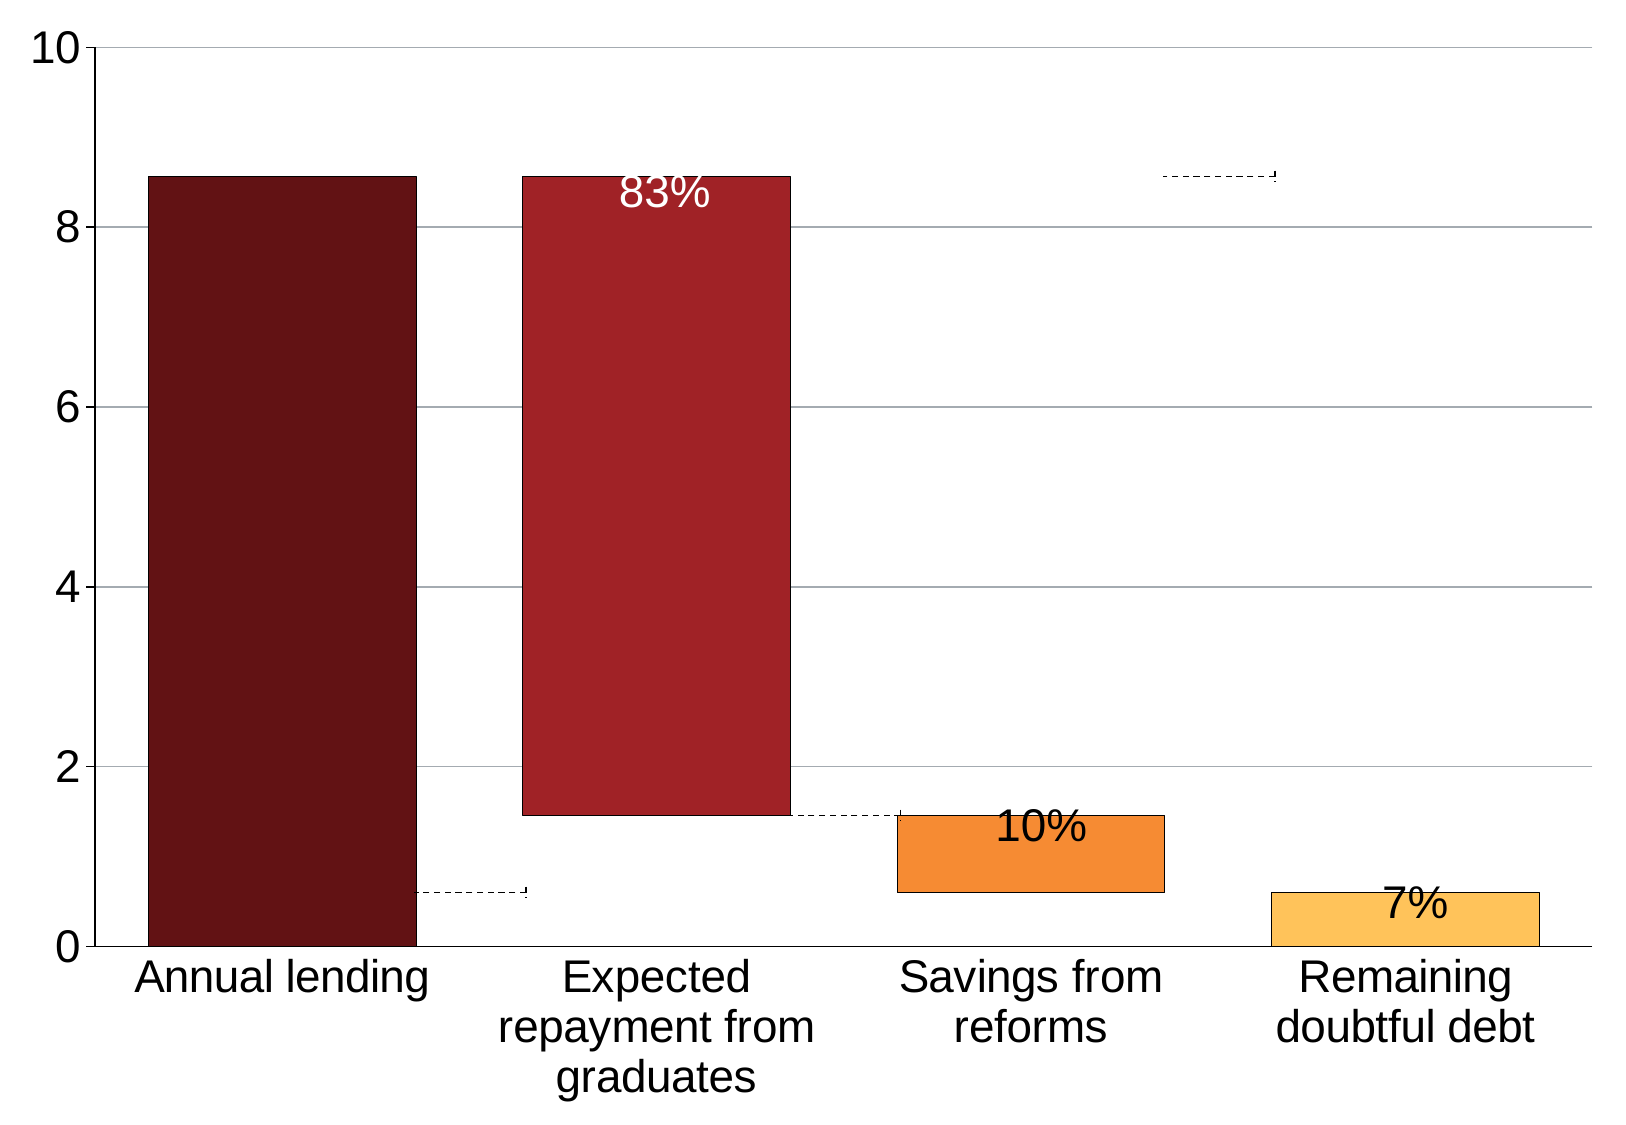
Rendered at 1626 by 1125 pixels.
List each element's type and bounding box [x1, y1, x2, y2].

chart [0, 0, 1625, 1125]
